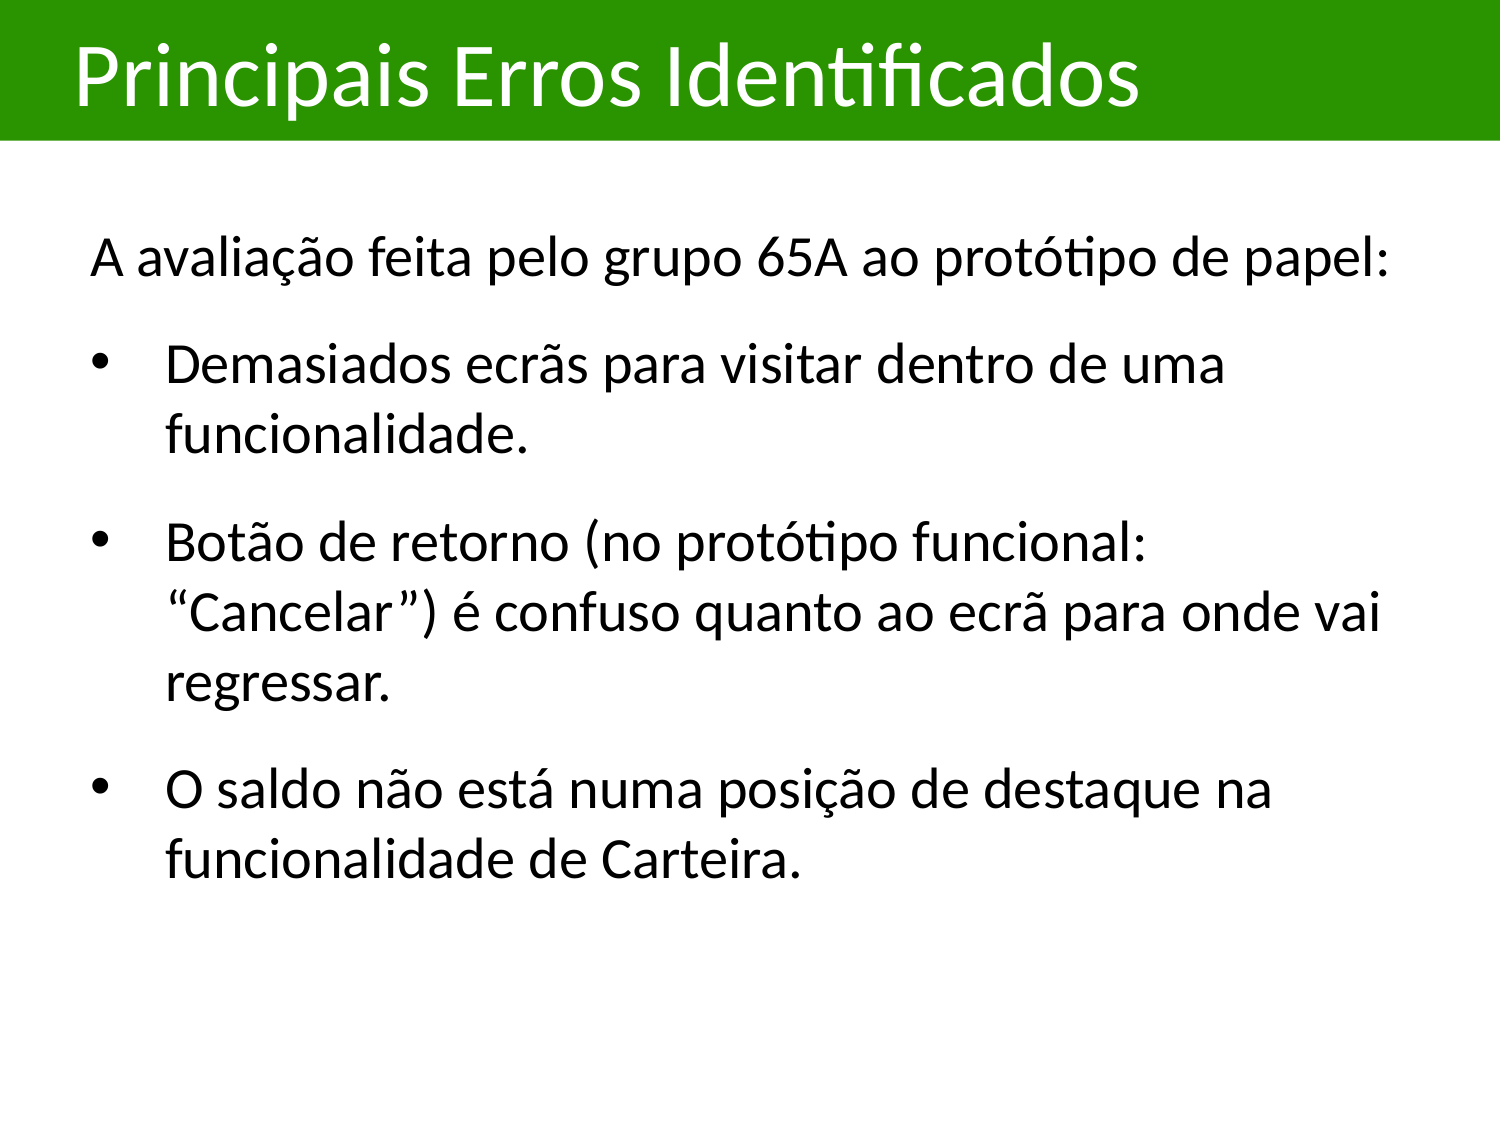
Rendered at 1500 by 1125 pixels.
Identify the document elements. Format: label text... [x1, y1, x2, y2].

title Principais Erros Identificados [0, 0, 1500, 141]
list A avaliação feita pelo grupo 65A ao protótipo de papel: Demasiados ecrãs para visitar dentro de uma funcionalidade. Botão de retorno (no protótipo funcional: “Cancelar”) é confuso quanto ao ecrã para onde vai regressar. O saldo não está numa posição de destaque na funcionalidade de Carteira. [75, 210, 1425, 1067]
